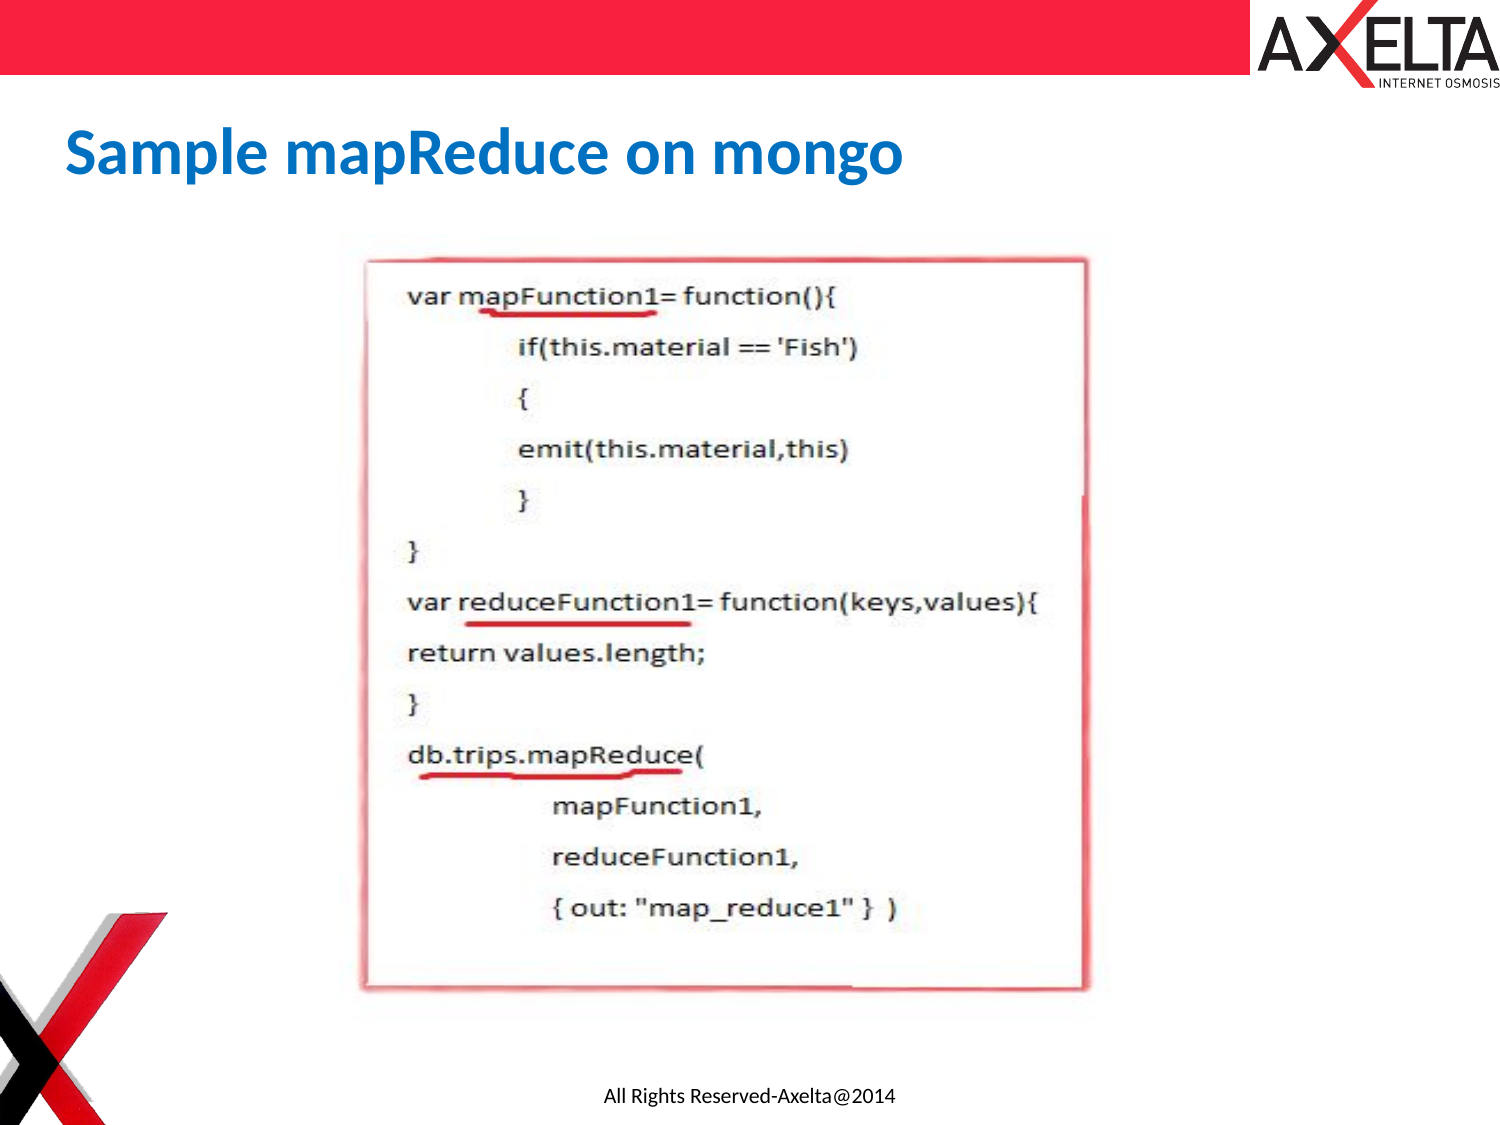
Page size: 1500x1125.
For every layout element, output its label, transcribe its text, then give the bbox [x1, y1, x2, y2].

list Sample mapReduce on mongo [50, 99, 1463, 238]
picture [0, 912, 169, 1125]
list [339, 234, 1149, 1055]
footer All Rights Reserved-Axelta@2014 [512, 1065, 988, 1125]
picture [1257, 0, 1500, 88]
